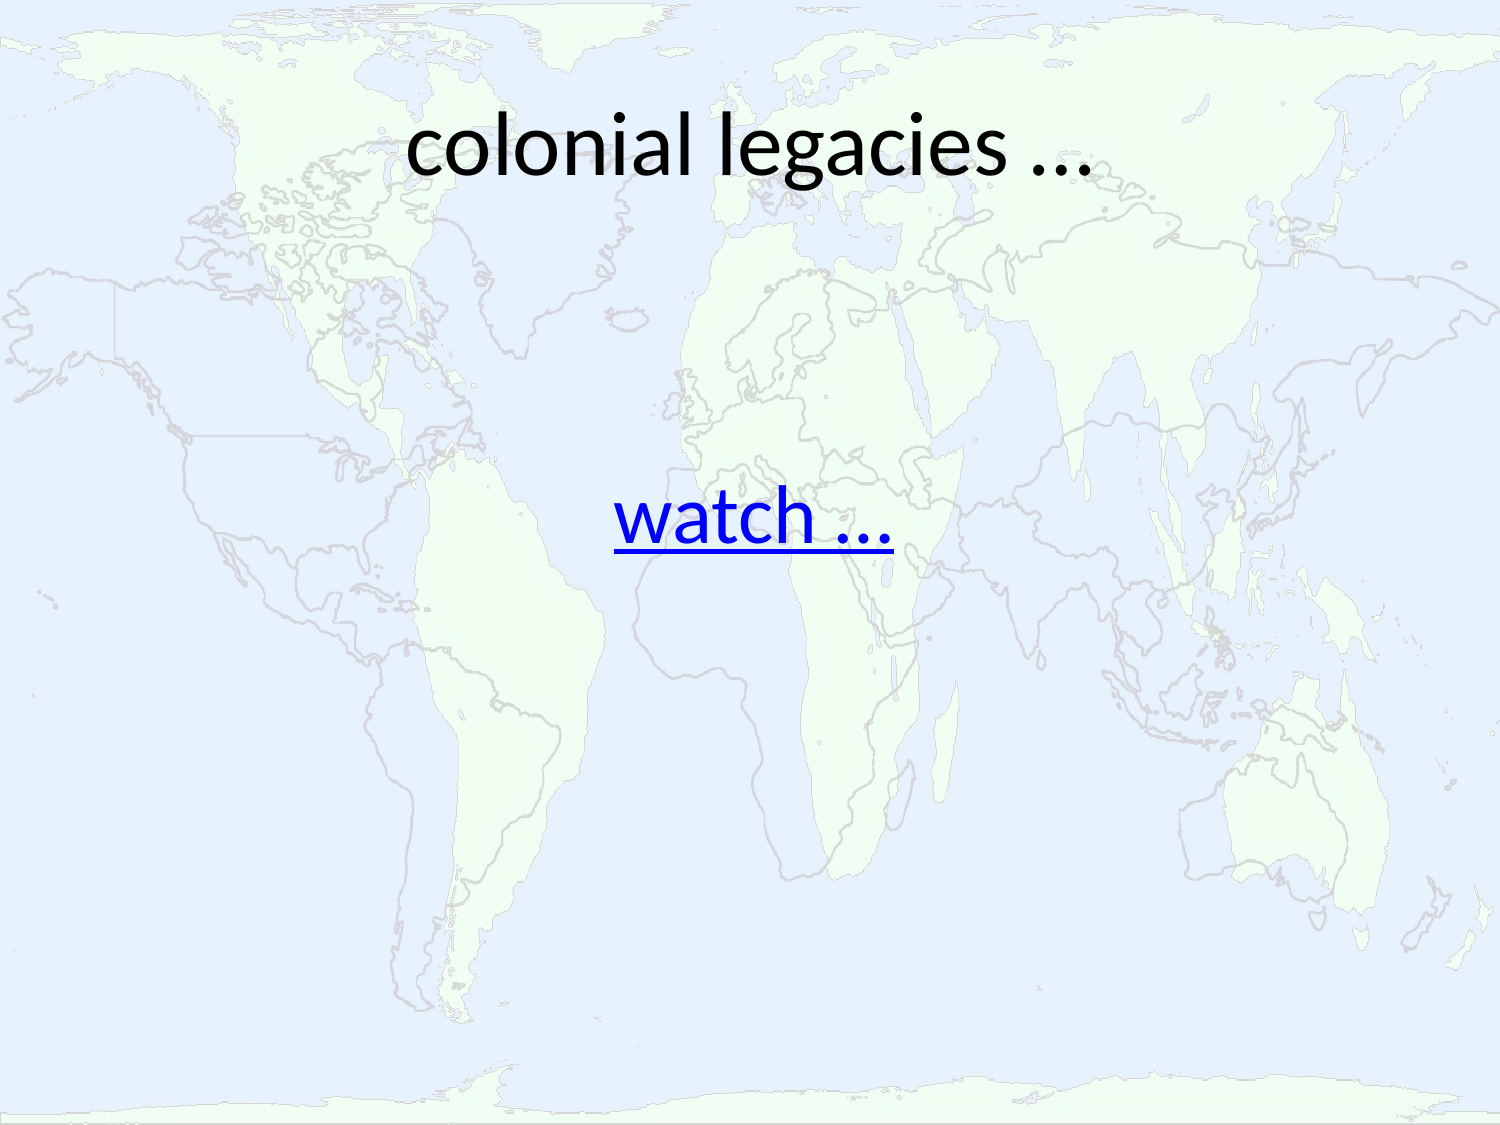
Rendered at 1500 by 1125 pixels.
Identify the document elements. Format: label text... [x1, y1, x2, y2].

title colonial legacies … [75, 45, 1425, 233]
list watch … [75, 262, 1425, 1005]
